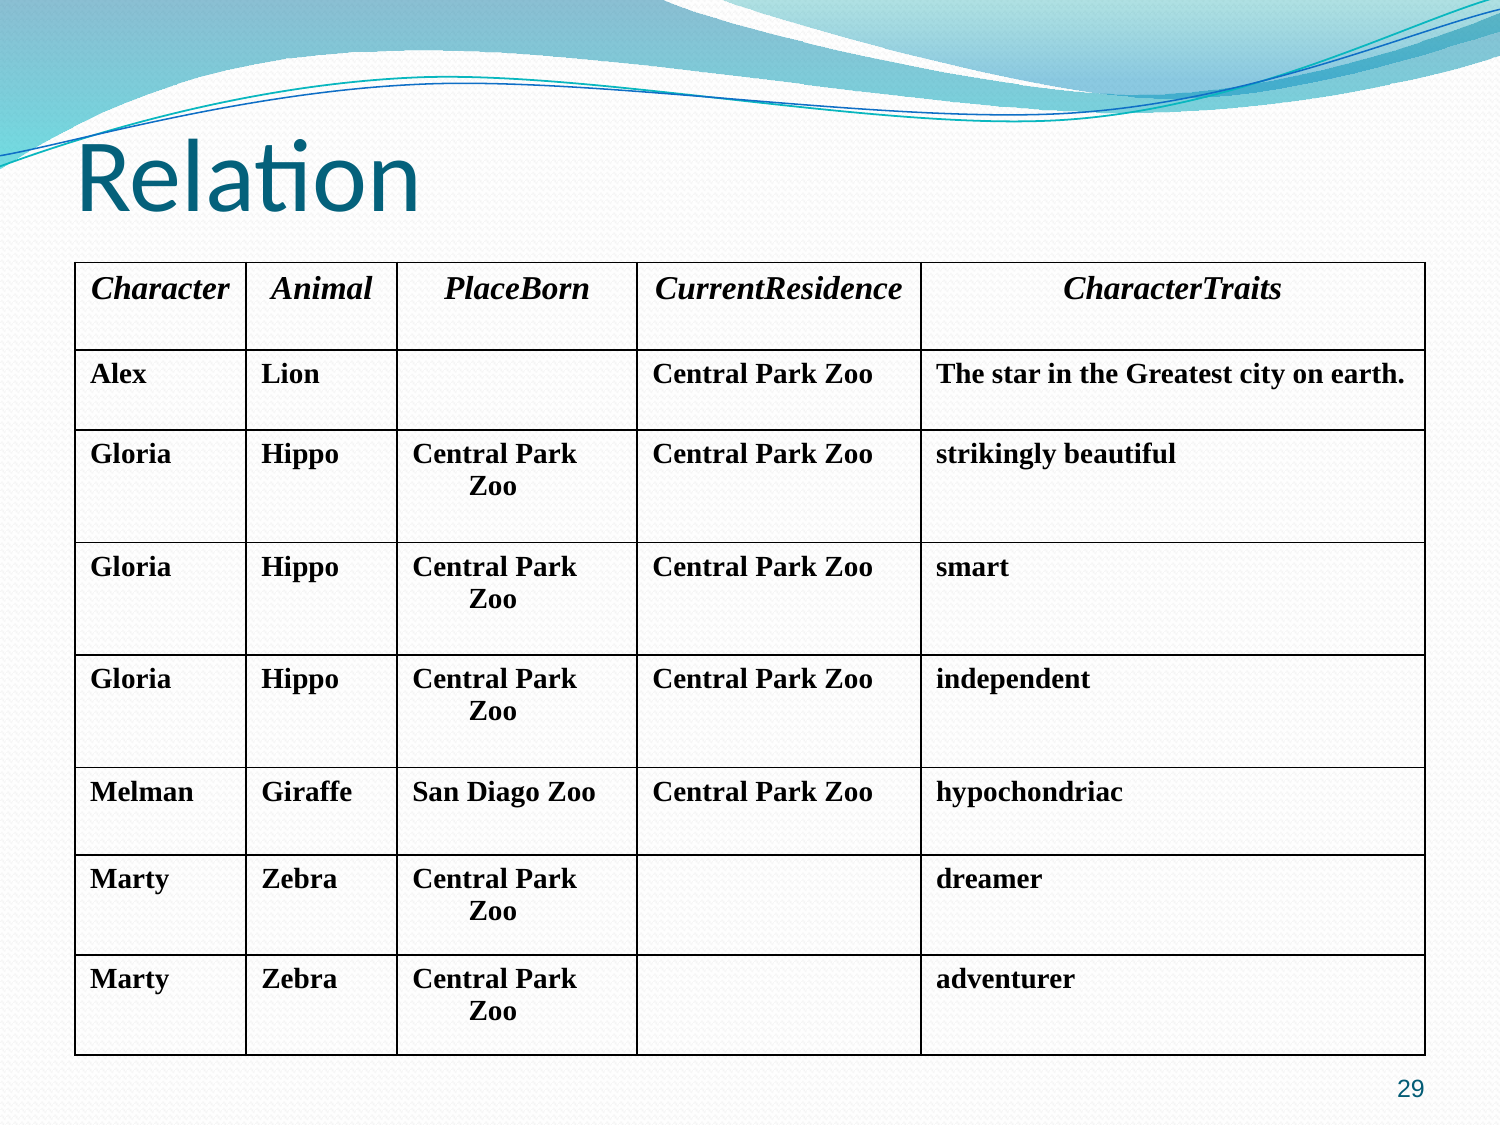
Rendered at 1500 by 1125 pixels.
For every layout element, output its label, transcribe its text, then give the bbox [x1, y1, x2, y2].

table_cell Gloria [76, 656, 245, 767]
table_cell Central Park Zoo [398, 656, 636, 767]
table_cell Marty [76, 956, 245, 1054]
table_cell [398, 351, 636, 429]
table_cell The star in the Greatest city on earth. [922, 351, 1424, 429]
table_cell Hippo [247, 431, 396, 542]
table_cell Central Park Zoo [638, 351, 920, 429]
table_cell Giraffe [247, 768, 396, 854]
table_header Character [76, 263, 245, 349]
table_cell Gloria [76, 543, 245, 654]
table_cell smart [922, 543, 1424, 654]
table_cell Hippo [247, 656, 396, 767]
table_cell strikingly beautiful [922, 431, 1424, 542]
table_cell Marty [76, 856, 245, 954]
table_cell [638, 956, 920, 1054]
table_cell Central Park Zoo [398, 431, 636, 542]
title Relation [75, 45, 1425, 233]
table_cell Central Park Zoo [638, 543, 920, 654]
table_cell independent [922, 656, 1424, 767]
table_cell Lion [247, 351, 396, 429]
table_cell Zebra [247, 956, 396, 1054]
table_cell Central Park Zoo [638, 656, 920, 767]
table_cell adventurer [922, 956, 1424, 1054]
table_cell San Diago Zoo [398, 768, 636, 854]
table_cell Central Park Zoo [638, 768, 920, 854]
table_cell Zebra [247, 856, 396, 954]
slide_number 29 [1074, 1056, 1425, 1103]
table_cell Alex [76, 351, 245, 429]
table_cell Central Park Zoo [398, 856, 636, 954]
table_cell Central Park Zoo [638, 431, 920, 542]
table_cell Central Park Zoo [398, 543, 636, 654]
table_cell hypochondriac [922, 768, 1424, 854]
table_header CharacterTraits [922, 263, 1424, 349]
table_header CurrentResidence [638, 263, 920, 349]
table_header PlaceBorn [398, 263, 636, 349]
table_cell Central Park Zoo [398, 956, 636, 1054]
table_cell Melman [76, 768, 245, 854]
table_cell Gloria [76, 431, 245, 542]
table_cell dreamer [922, 856, 1424, 954]
table_cell Hippo [247, 543, 396, 654]
table_header Animal [247, 263, 396, 349]
table_cell [638, 856, 920, 954]
